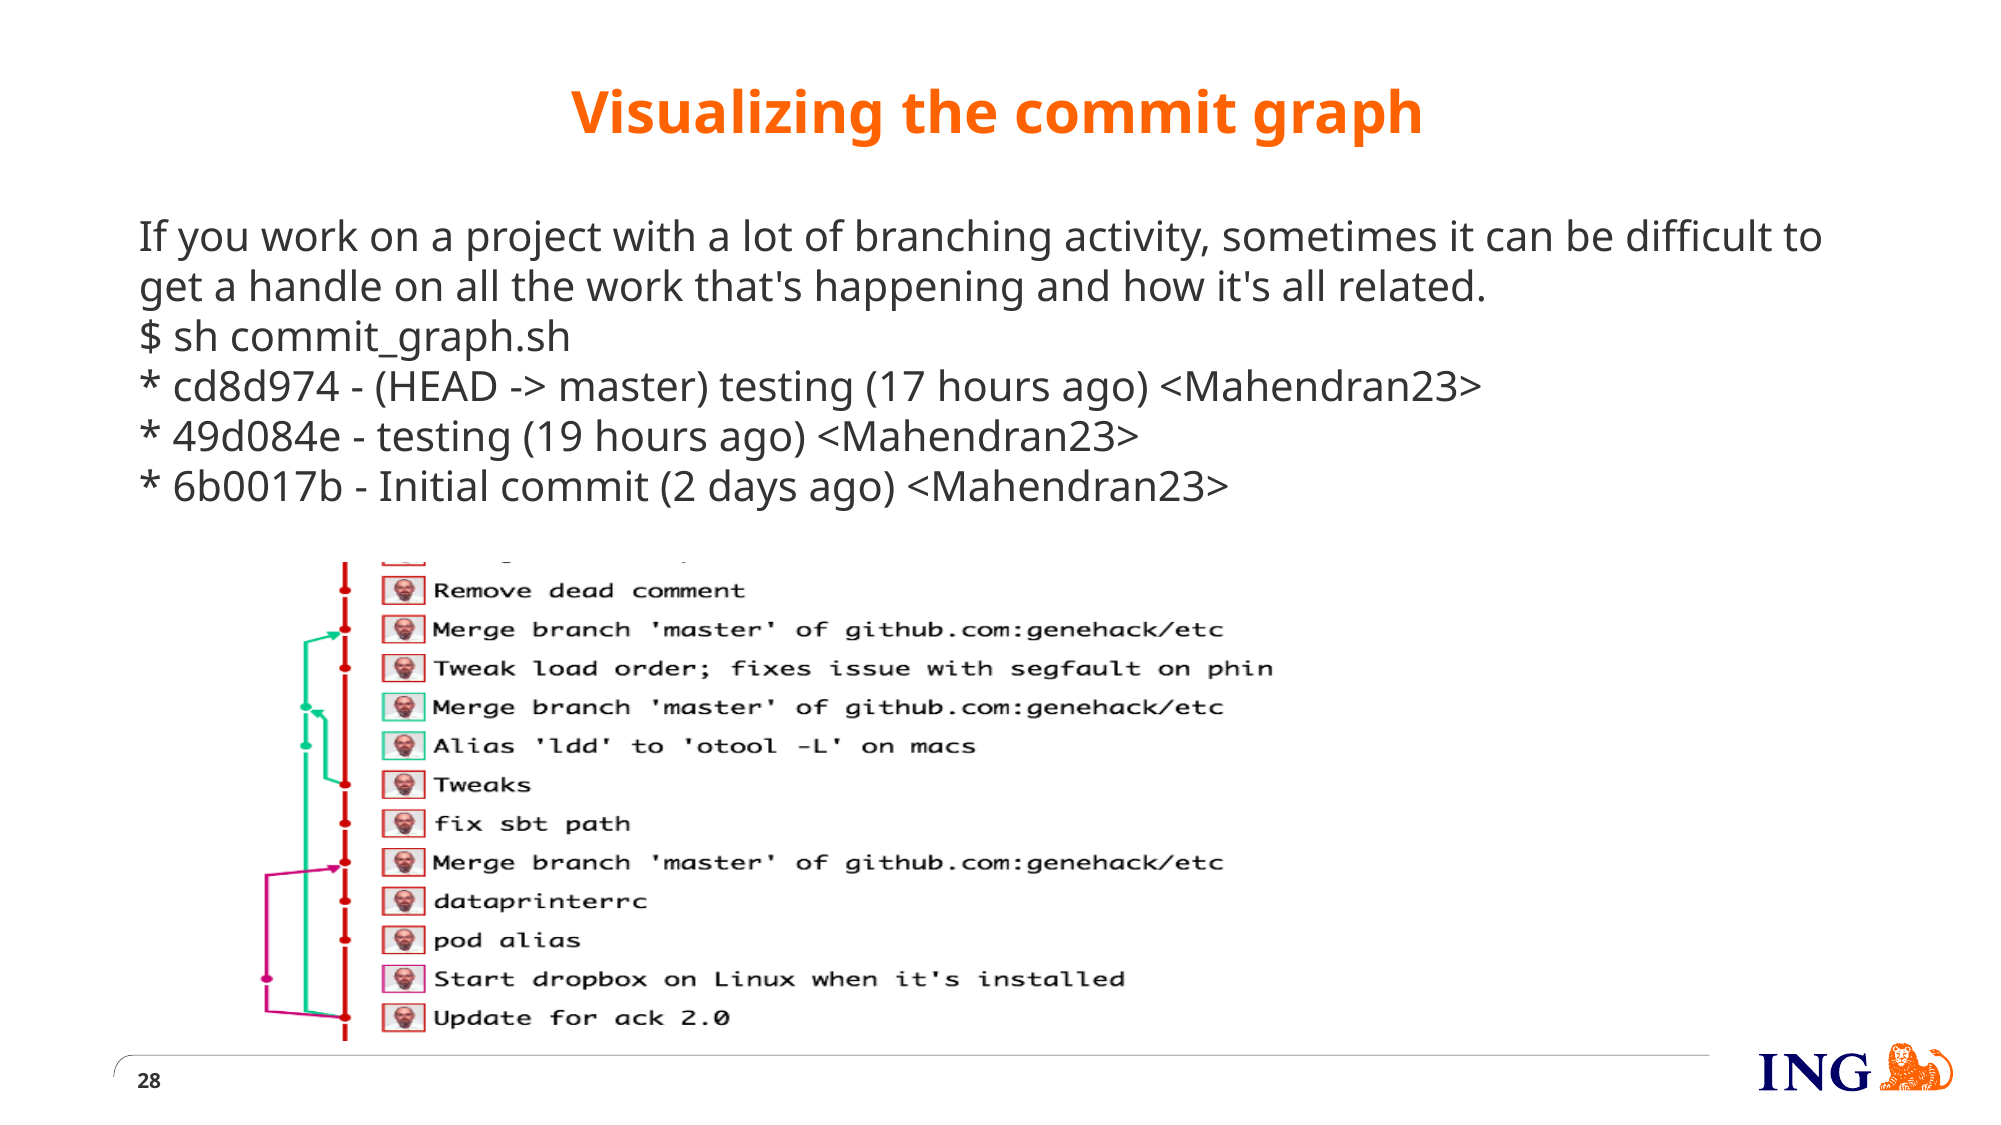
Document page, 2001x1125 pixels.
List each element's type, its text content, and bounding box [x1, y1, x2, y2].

title Visualizing the commit graph [138, 46, 1858, 187]
slide_number 28 [137, 1065, 219, 1097]
picture [218, 562, 1355, 1041]
list If you work on a project with a lot of branching activity, sometimes it can be difficult to get a handle on all the work that's happening and how it's all related. $ sh commit_graph.sh * cd8d974 - (HEAD -> master) testing (17 hours ago) <Mahendran23> * 49d084e - testing (19 hours ago) <Mahendran23> * 6b0017b - Initial commit (2 days ago) <Mahendran23> [138, 209, 1858, 1018]
